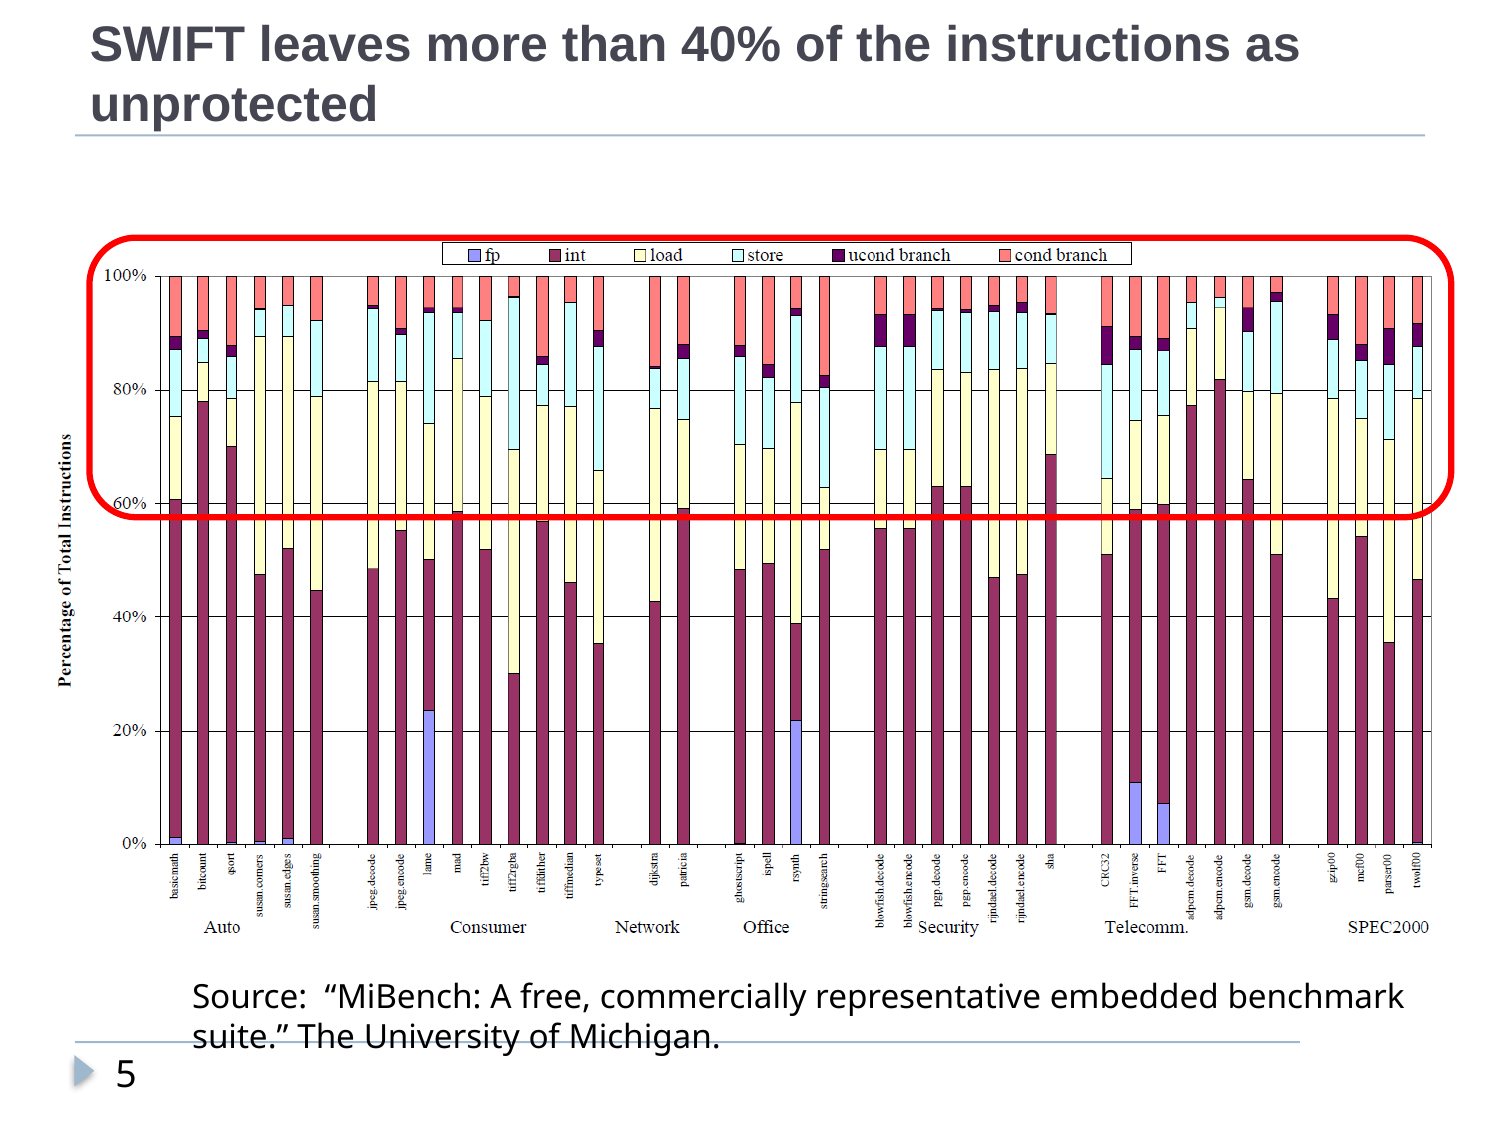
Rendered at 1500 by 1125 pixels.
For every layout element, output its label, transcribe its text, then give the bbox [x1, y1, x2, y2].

title SWIFT leaves more than 40% of the instructions as unprotected [75, 0, 1425, 139]
slide_number 5 [100, 1077, 313, 1103]
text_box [32, 219, 1466, 1064]
